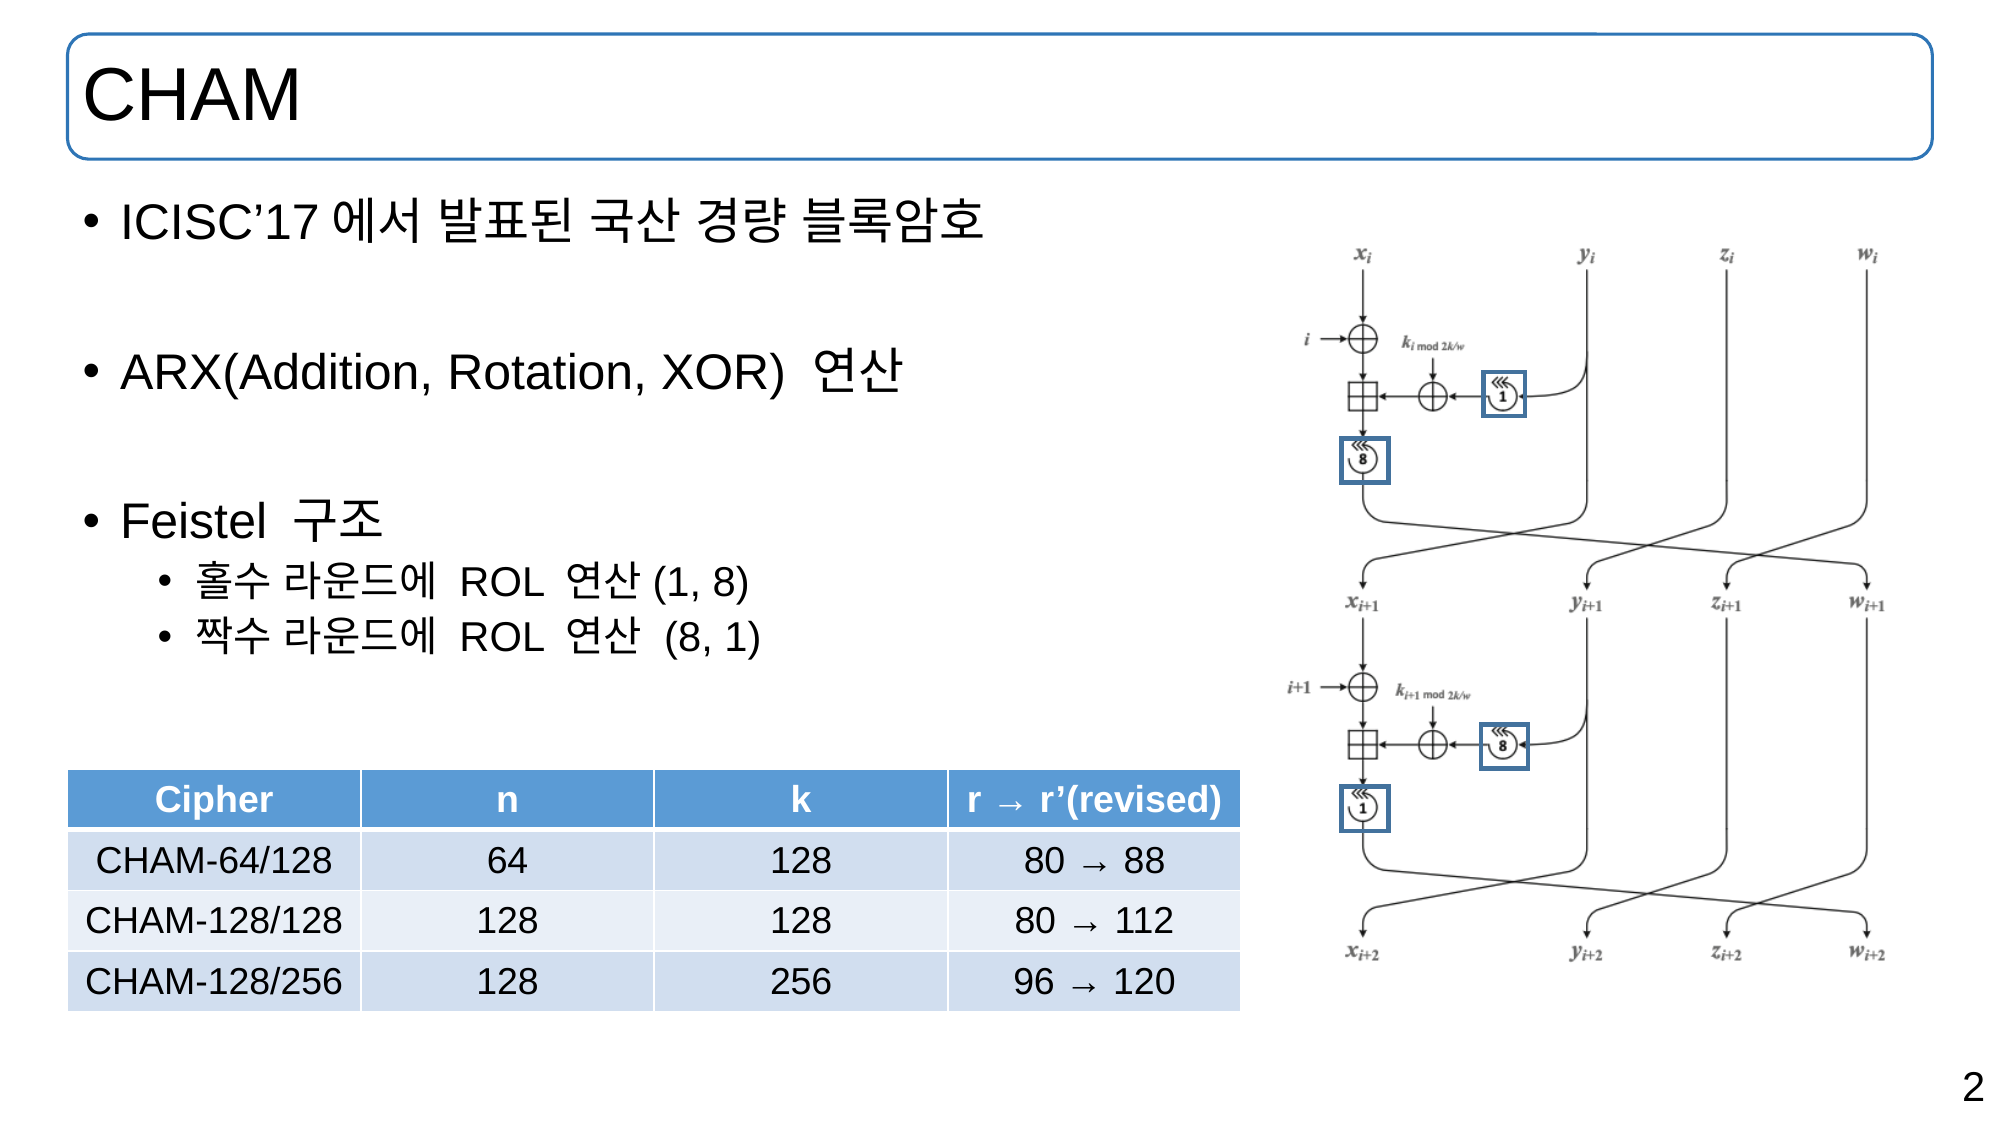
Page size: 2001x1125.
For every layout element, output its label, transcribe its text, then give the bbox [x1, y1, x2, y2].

table_cell 80 → 88 [949, 832, 1240, 890]
table_cell 256 [655, 952, 947, 1011]
table_cell CHAM-64/128 [68, 832, 360, 890]
table_header Cipher [68, 770, 360, 827]
table_header k [655, 770, 947, 827]
table_cell 80 → 112 [949, 891, 1240, 950]
table_cell 96 → 120 [949, 952, 1240, 1011]
table_header n [362, 770, 653, 827]
title CHAM [67, 34, 1933, 160]
table_cell CHAM-128/256 [68, 952, 360, 1011]
table_cell 128 [362, 891, 653, 950]
list ICISC’17에서 발표된 국산 경량 블록암호 ARX(Addition, Rotation, XOR) 연산 Feistel 구조 홀수 라운드에 ROL 연산(1, 8) 짝수 라운드에 ROL 연산 (8, 1) [67, 189, 1933, 1019]
table_header r → r’(revised) [949, 770, 1240, 827]
table_cell 128 [362, 952, 653, 1011]
table_cell CHAM-128/128 [68, 891, 360, 950]
table_cell 128 [655, 891, 947, 950]
table_cell 64 [362, 832, 653, 890]
table_cell 128 [655, 832, 947, 890]
picture [1250, 229, 1908, 979]
